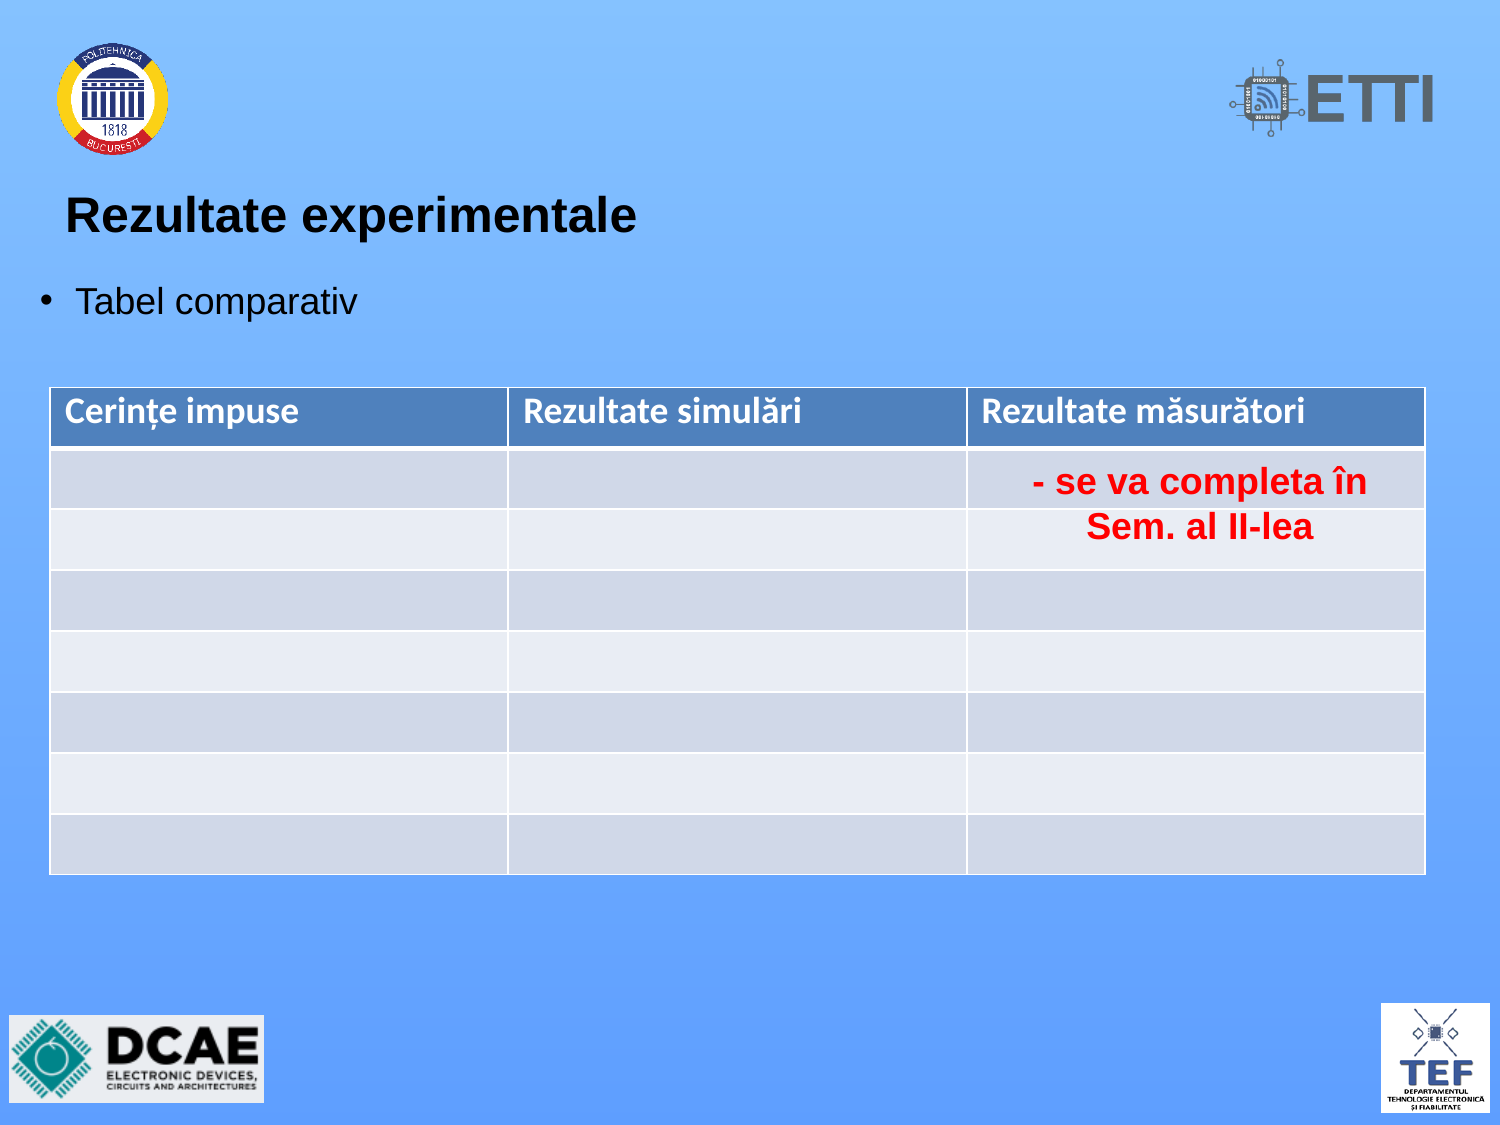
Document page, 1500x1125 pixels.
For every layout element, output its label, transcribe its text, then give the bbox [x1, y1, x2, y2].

table_cell [968, 510, 1424, 569]
table_cell [51, 451, 507, 508]
table_cell [968, 754, 1424, 813]
table_cell [51, 693, 507, 752]
text_box Tabel comparativ [24, 262, 1425, 338]
table_cell [51, 815, 507, 874]
table_cell [968, 693, 1424, 752]
table_cell [509, 571, 966, 630]
picture [1381, 1003, 1490, 1113]
table_cell [51, 510, 507, 569]
text_box - se va completa în Sem. al II-lea [974, 449, 1425, 555]
table_cell [968, 815, 1424, 874]
table_cell [51, 754, 507, 813]
table_cell [51, 571, 507, 630]
picture [1229, 59, 1435, 139]
table_cell [509, 510, 966, 569]
table_cell [509, 754, 966, 813]
picture [57, 43, 168, 155]
table_cell [509, 451, 966, 508]
table_cell [509, 632, 966, 691]
table_header Rezultate simulări [509, 388, 966, 446]
table_cell [968, 571, 1424, 630]
title Rezultate experimentale [49, 174, 1326, 251]
picture [9, 1015, 264, 1103]
table_header Cerințe impuse [51, 388, 507, 446]
table_cell [968, 451, 974, 508]
table_cell [509, 693, 966, 752]
table_cell [509, 815, 966, 874]
table_cell [968, 632, 1424, 691]
table_header Rezultate măsurători [968, 388, 1424, 446]
table_cell [51, 632, 507, 691]
